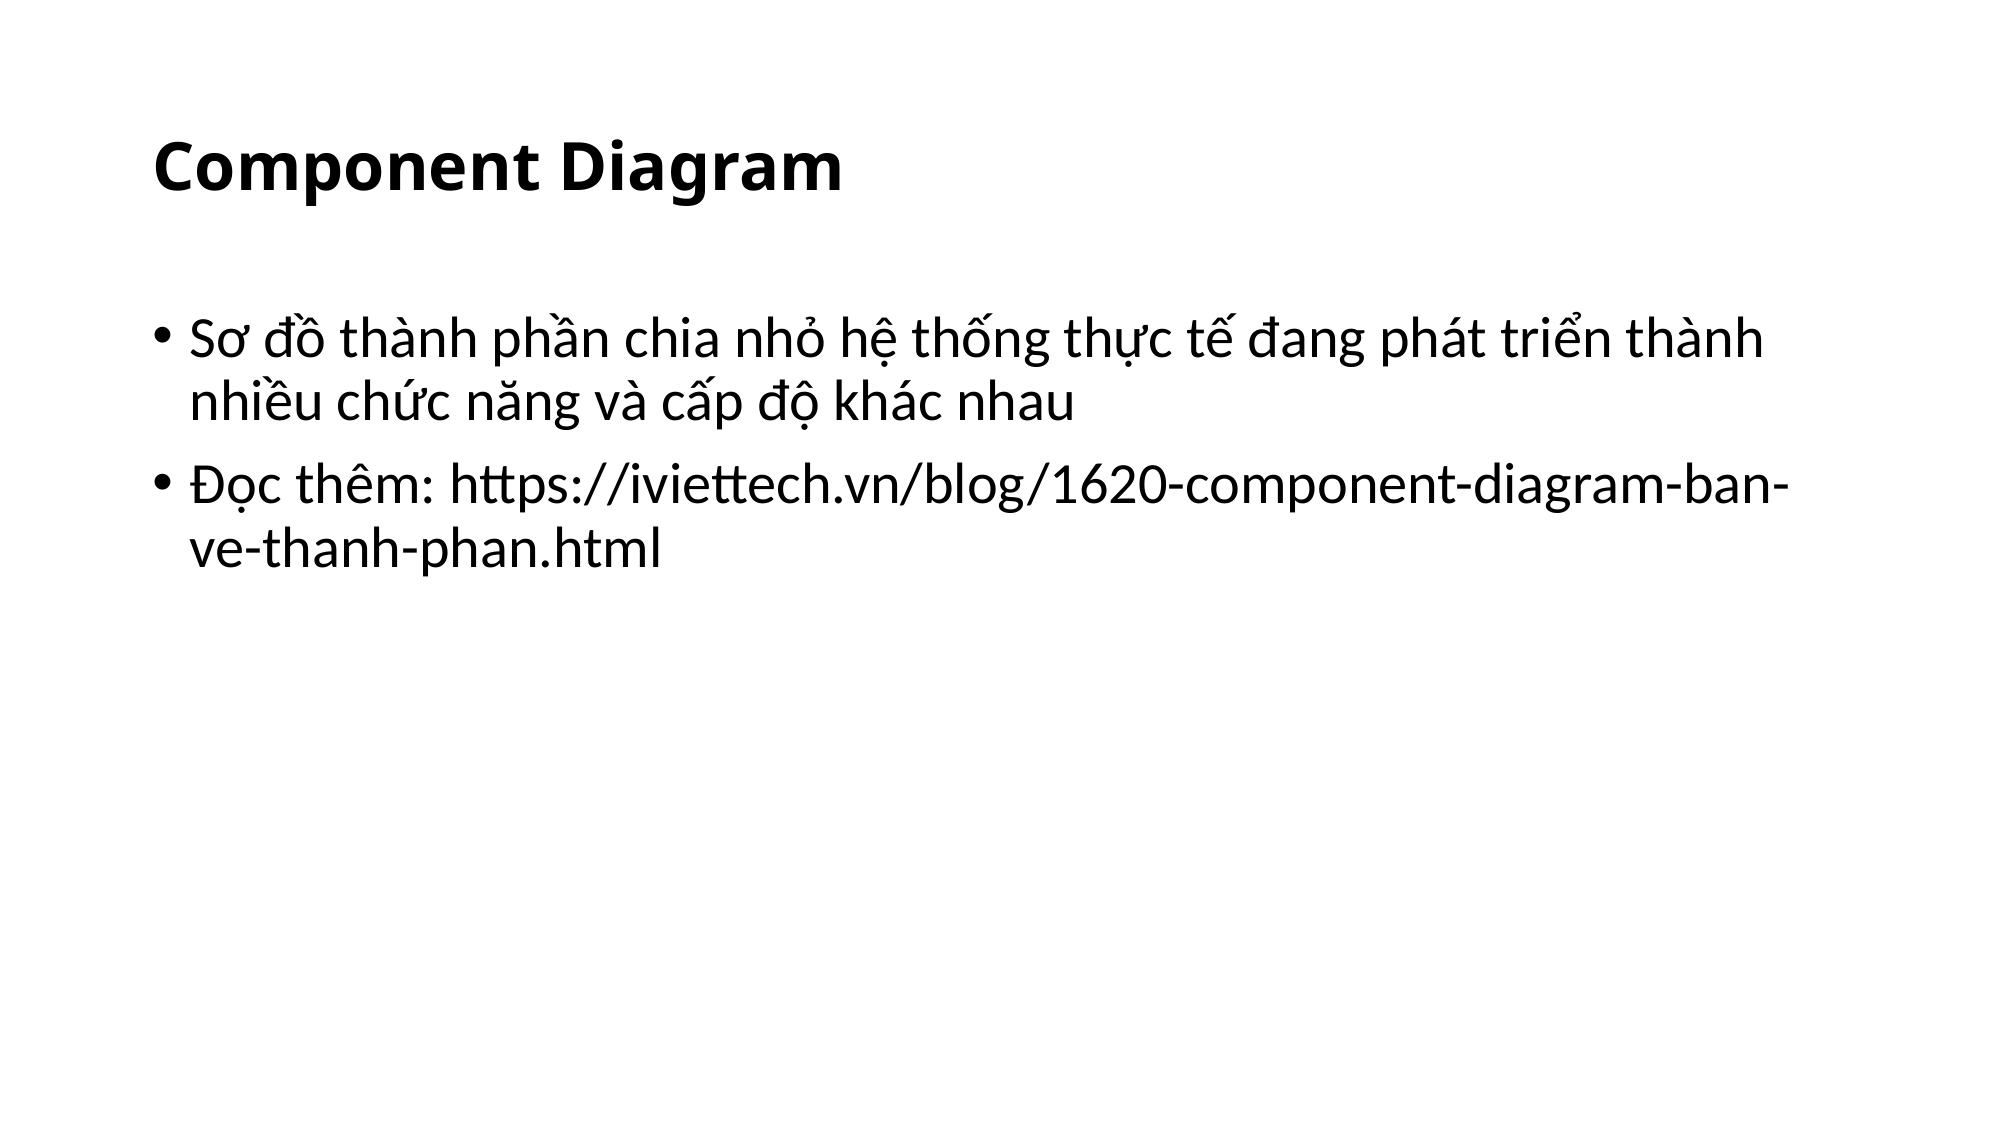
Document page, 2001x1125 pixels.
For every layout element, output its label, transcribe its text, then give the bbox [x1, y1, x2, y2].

list Sơ đồ thành phần chia nhỏ hệ thống thực tế đang phát triển thành nhiều chức năng và cấp độ khác nhau Đọc thêm: https://iviettech.vn/blog/1620-component-diagram-ban-ve-thanh-phan.html [137, 299, 1863, 1014]
title Component Diagram [137, 59, 1863, 278]
